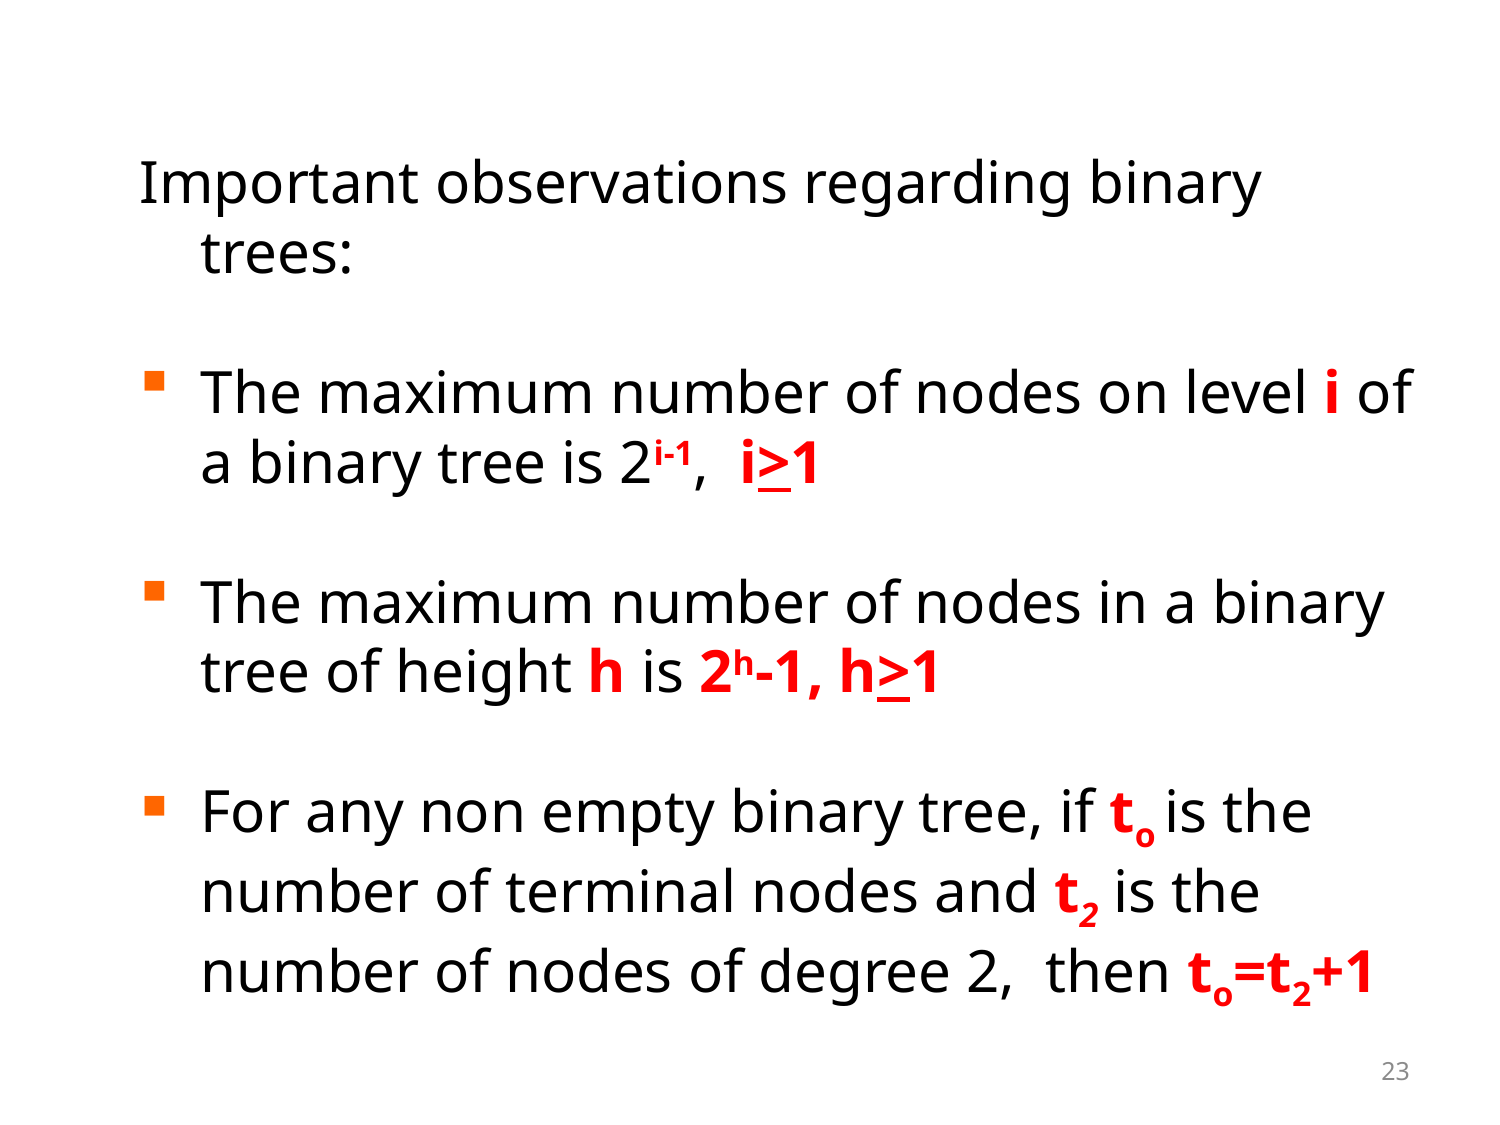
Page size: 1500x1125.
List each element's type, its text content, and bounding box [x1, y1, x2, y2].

slide_number 23 [1074, 1042, 1425, 1103]
text_box Important observations regarding binary trees: The maximum number of nodes on level i of a binary tree is 2i-1, i>1 The maximum number of nodes in a binary tree of height h is 2h-1, h>1 For any non empty binary tree, if to is the number of terminal nodes and t2 is the number of nodes of degree 2, then to=t2+1 [125, 137, 1438, 1021]
